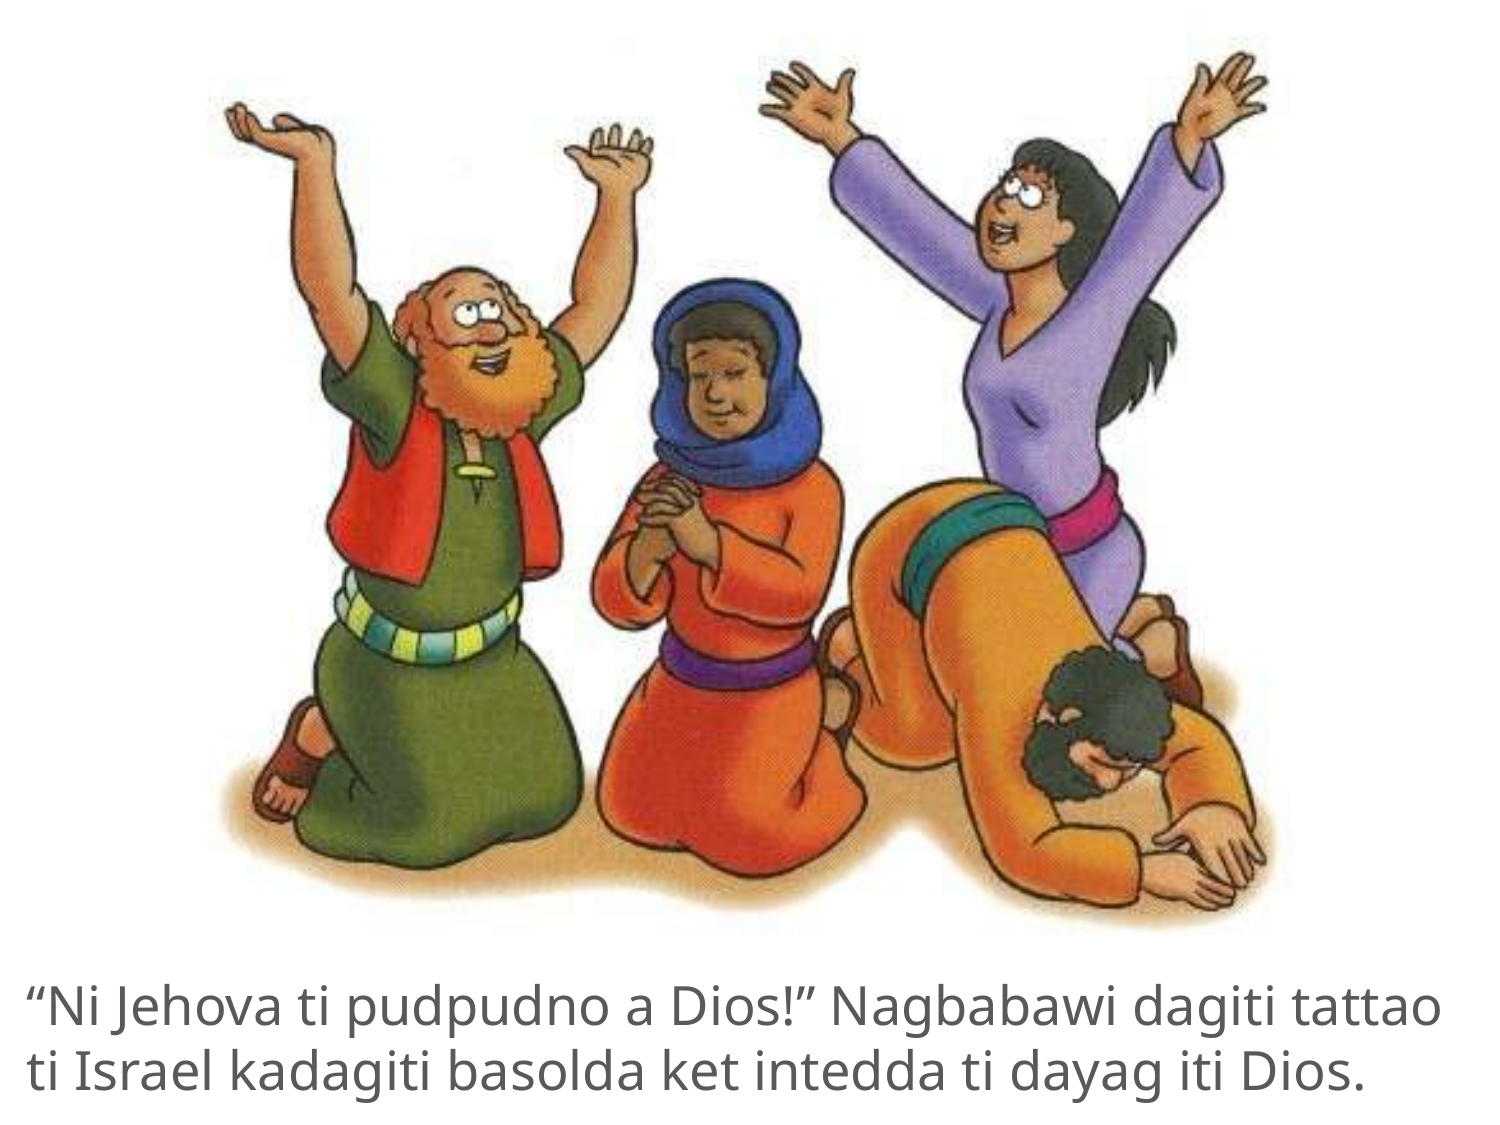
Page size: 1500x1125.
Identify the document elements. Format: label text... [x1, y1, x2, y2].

picture [207, 0, 1293, 953]
text_box “Ni Jehova ti pudpudno a Dios!” Nagbabawi dagiti tattao ti Israel kadagiti basolda ket intedda ti dayag iti Dios. [11, 964, 1498, 1109]
